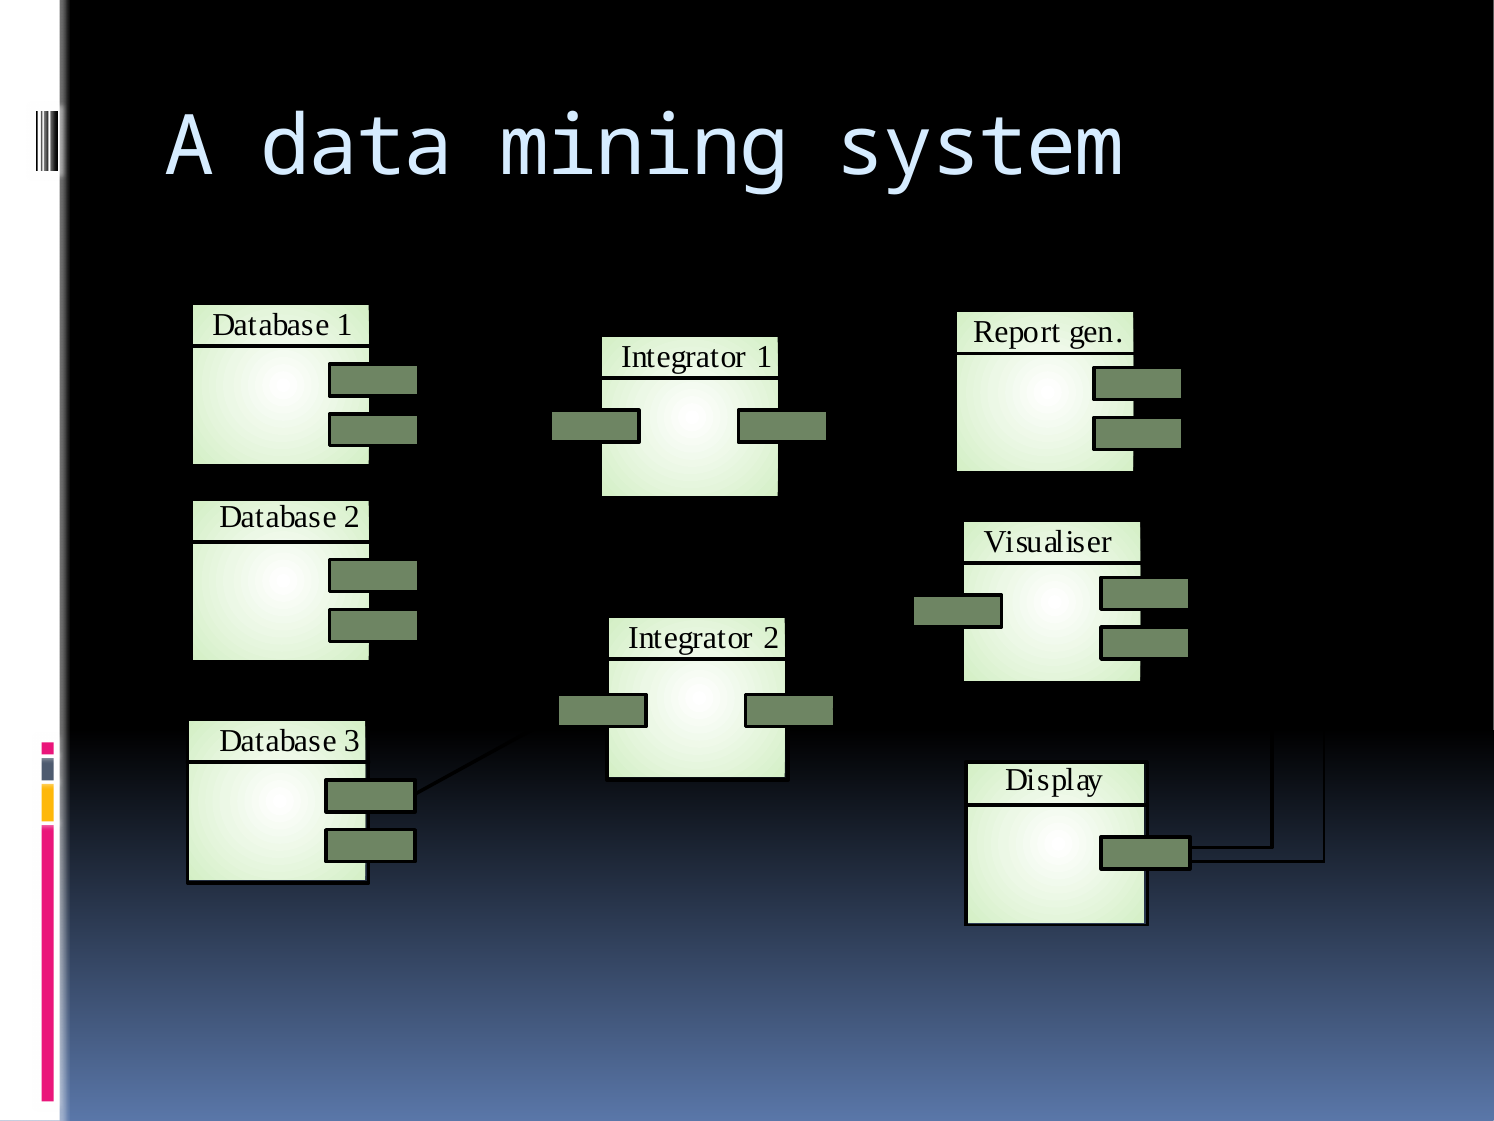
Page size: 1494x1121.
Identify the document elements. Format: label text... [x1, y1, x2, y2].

title A data mining system [149, 83, 1419, 234]
picture [162, 299, 1326, 930]
